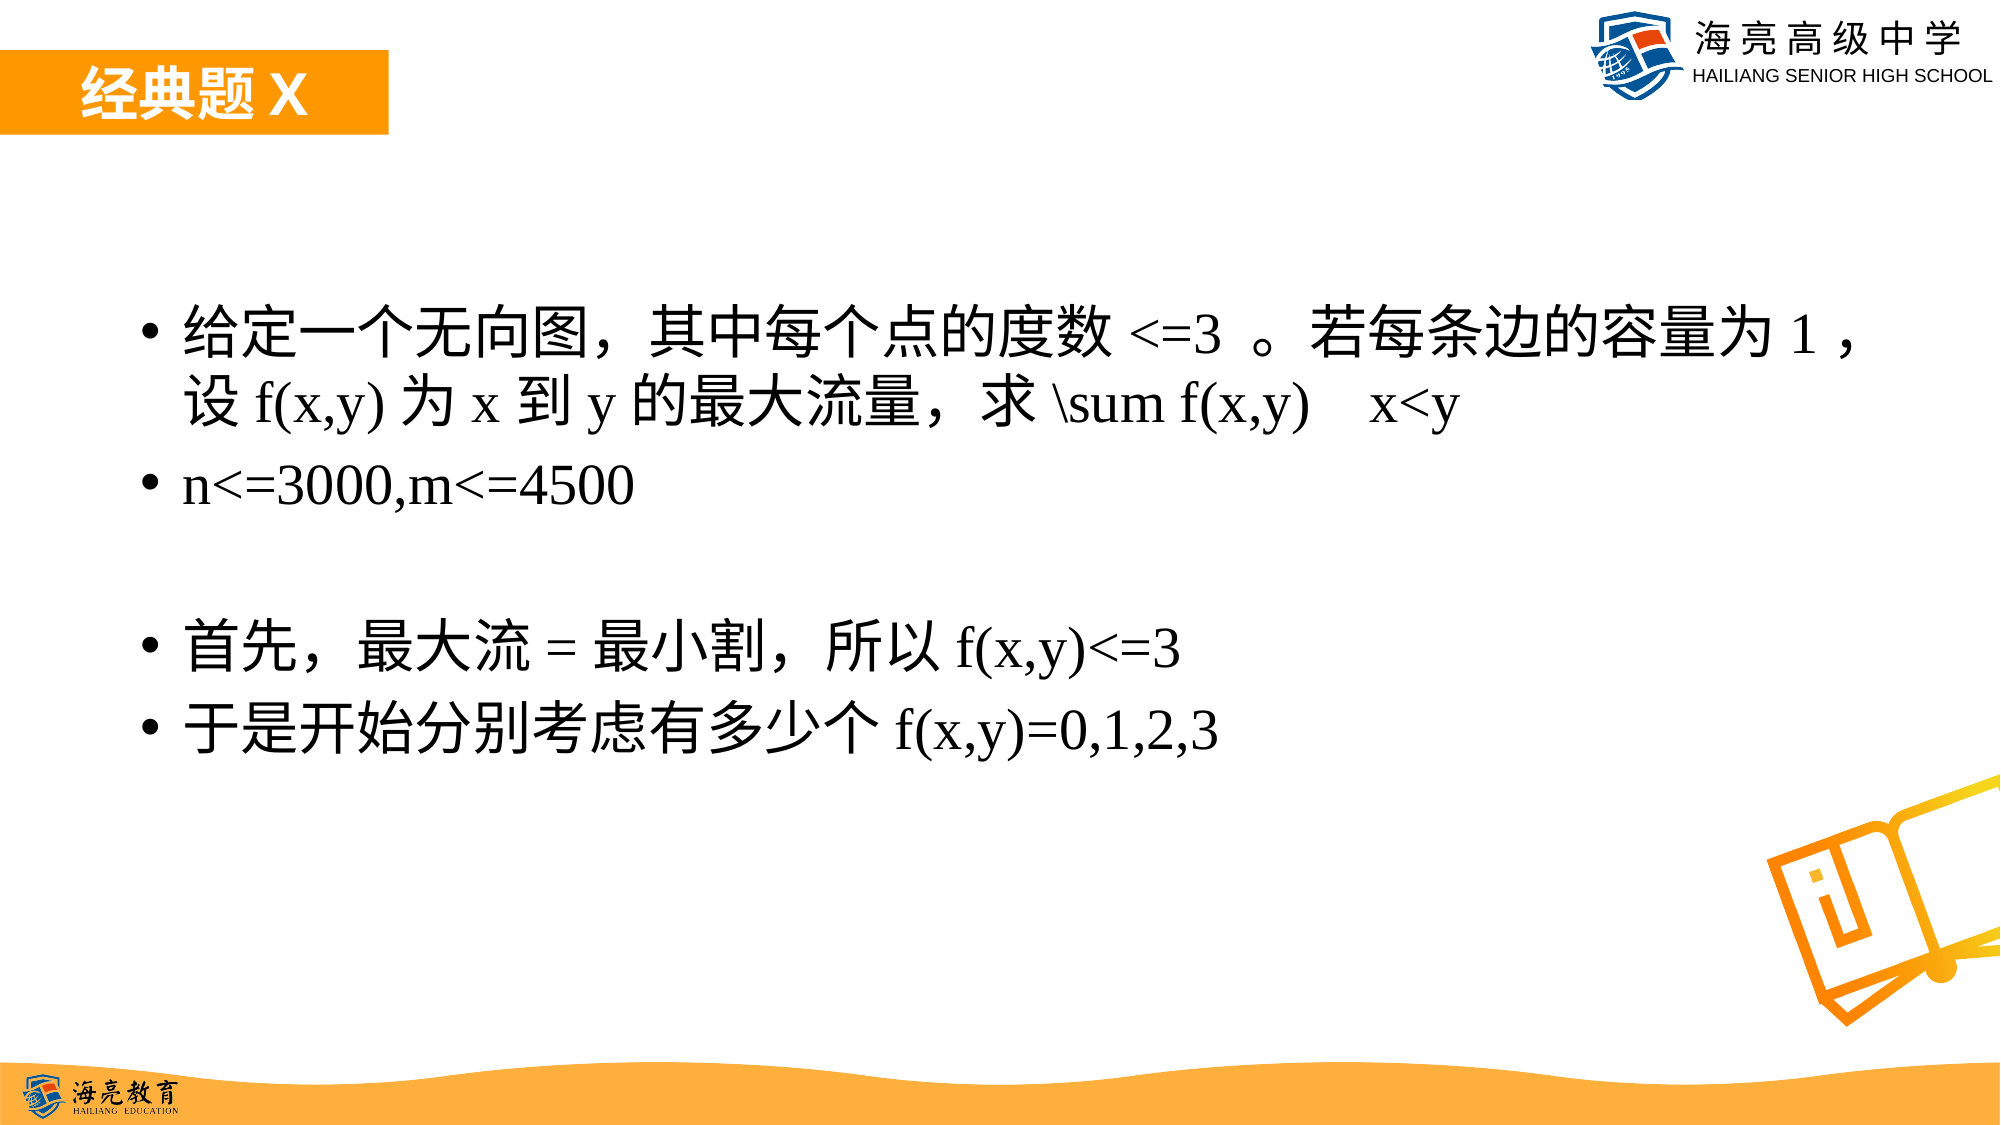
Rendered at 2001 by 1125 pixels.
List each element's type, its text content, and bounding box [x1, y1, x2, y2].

text_box [241, 219, 2000, 772]
text_box 经典题X [0, 50, 389, 135]
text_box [1590, 7, 2000, 100]
picture [0, 1062, 2000, 1125]
text_box 给定一个无向图，其中每个点的度数<=3 。若每条边的容量为1，设f(x,y)为x到y的最大流量，求\sum f(x,y) x<y n<=3000,m<=4500 首先，最大流=最小割，所以f(x,y)<=3 于是开始分别考虑有多少个f(x,y)=0,1,2,3 [124, 287, 1925, 1030]
picture [1766, 772, 2000, 1027]
